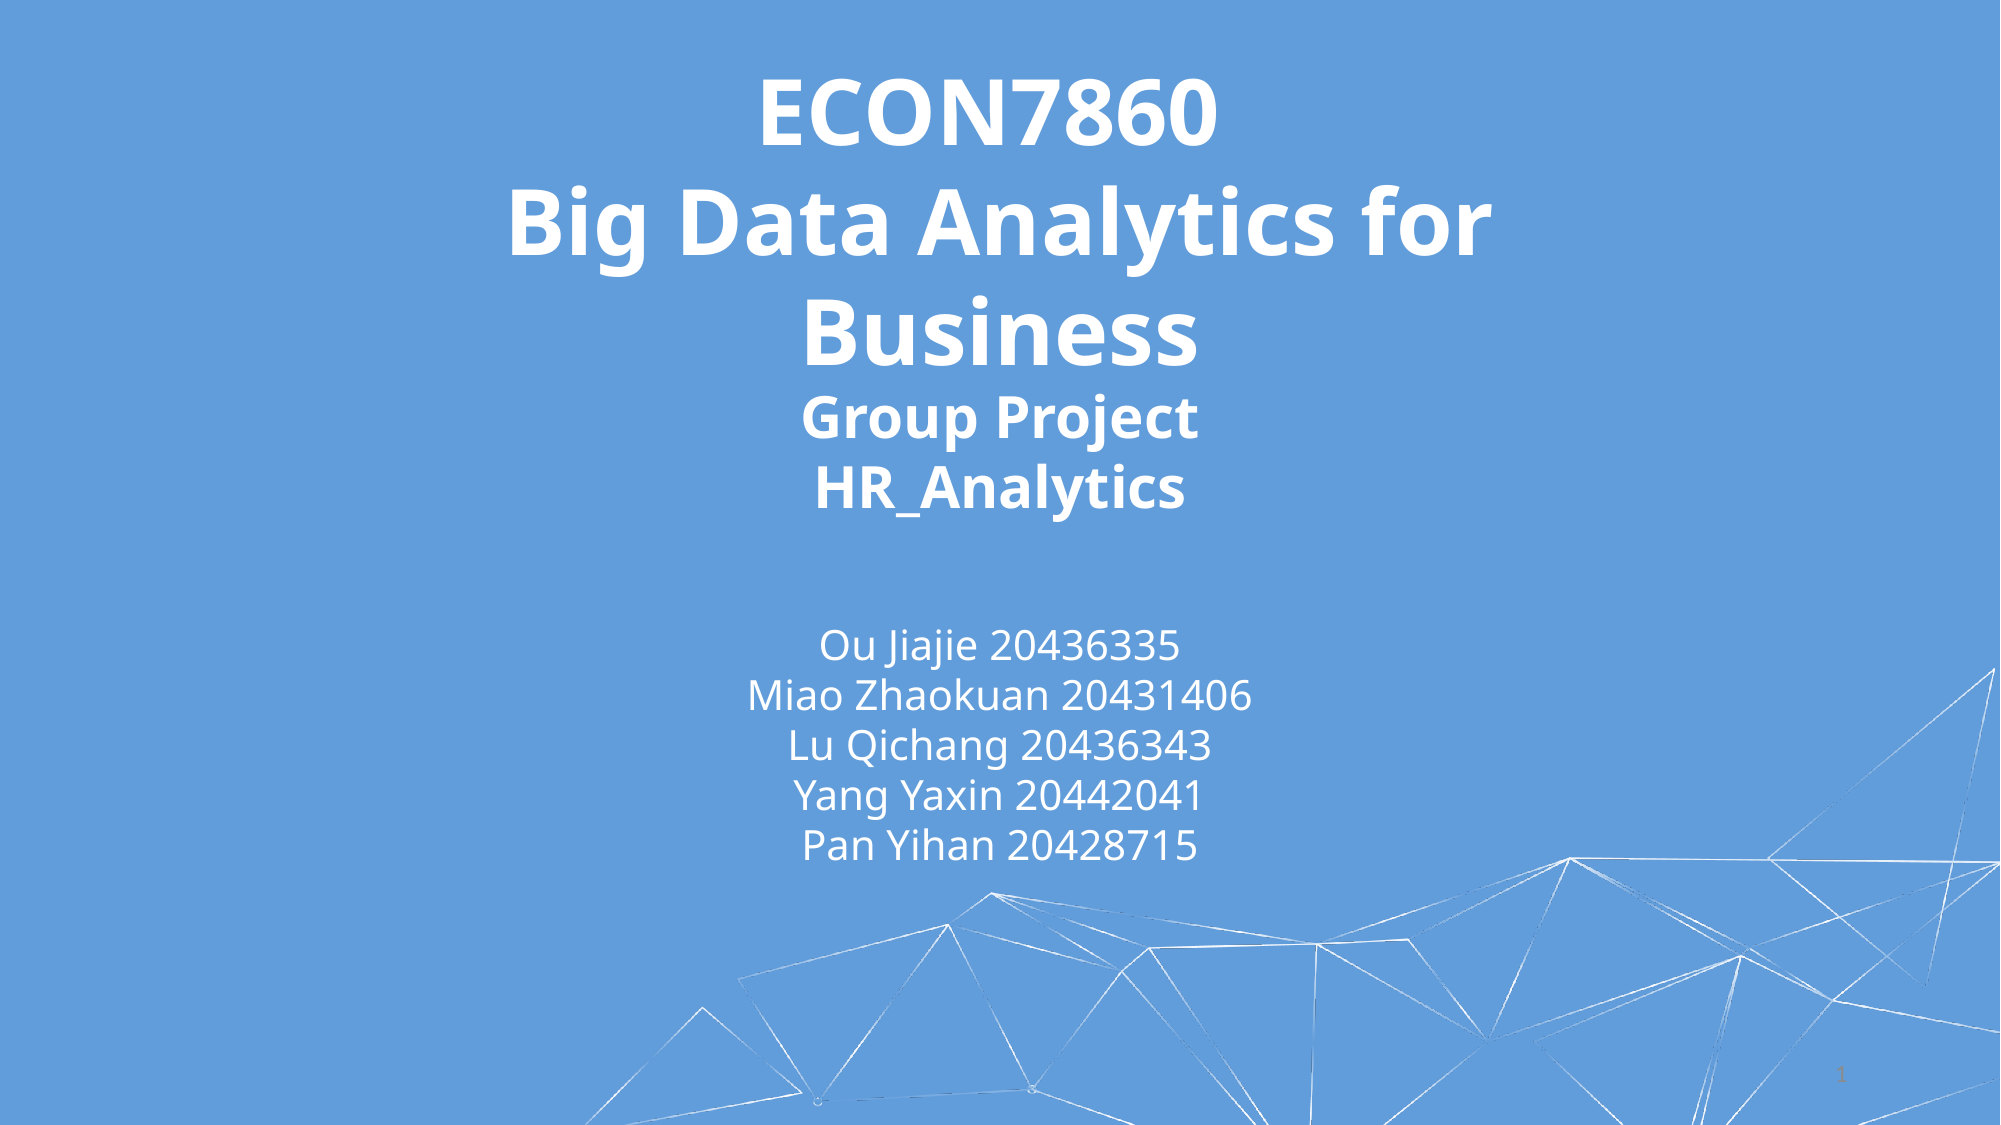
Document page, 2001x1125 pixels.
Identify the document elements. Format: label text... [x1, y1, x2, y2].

text_box Ou Jiajie 20436335 Miao Zhaokuan 20431406 Lu Qichang 20436343 Yang Yaxin 20442041 Pan Yihan 20428715 [606, 611, 1394, 668]
picture [574, 668, 2000, 1125]
text_box ECON7860 Big Data Analytics for Business [286, 46, 1714, 392]
text_box Group Project HR_Analytics [640, 372, 1359, 528]
